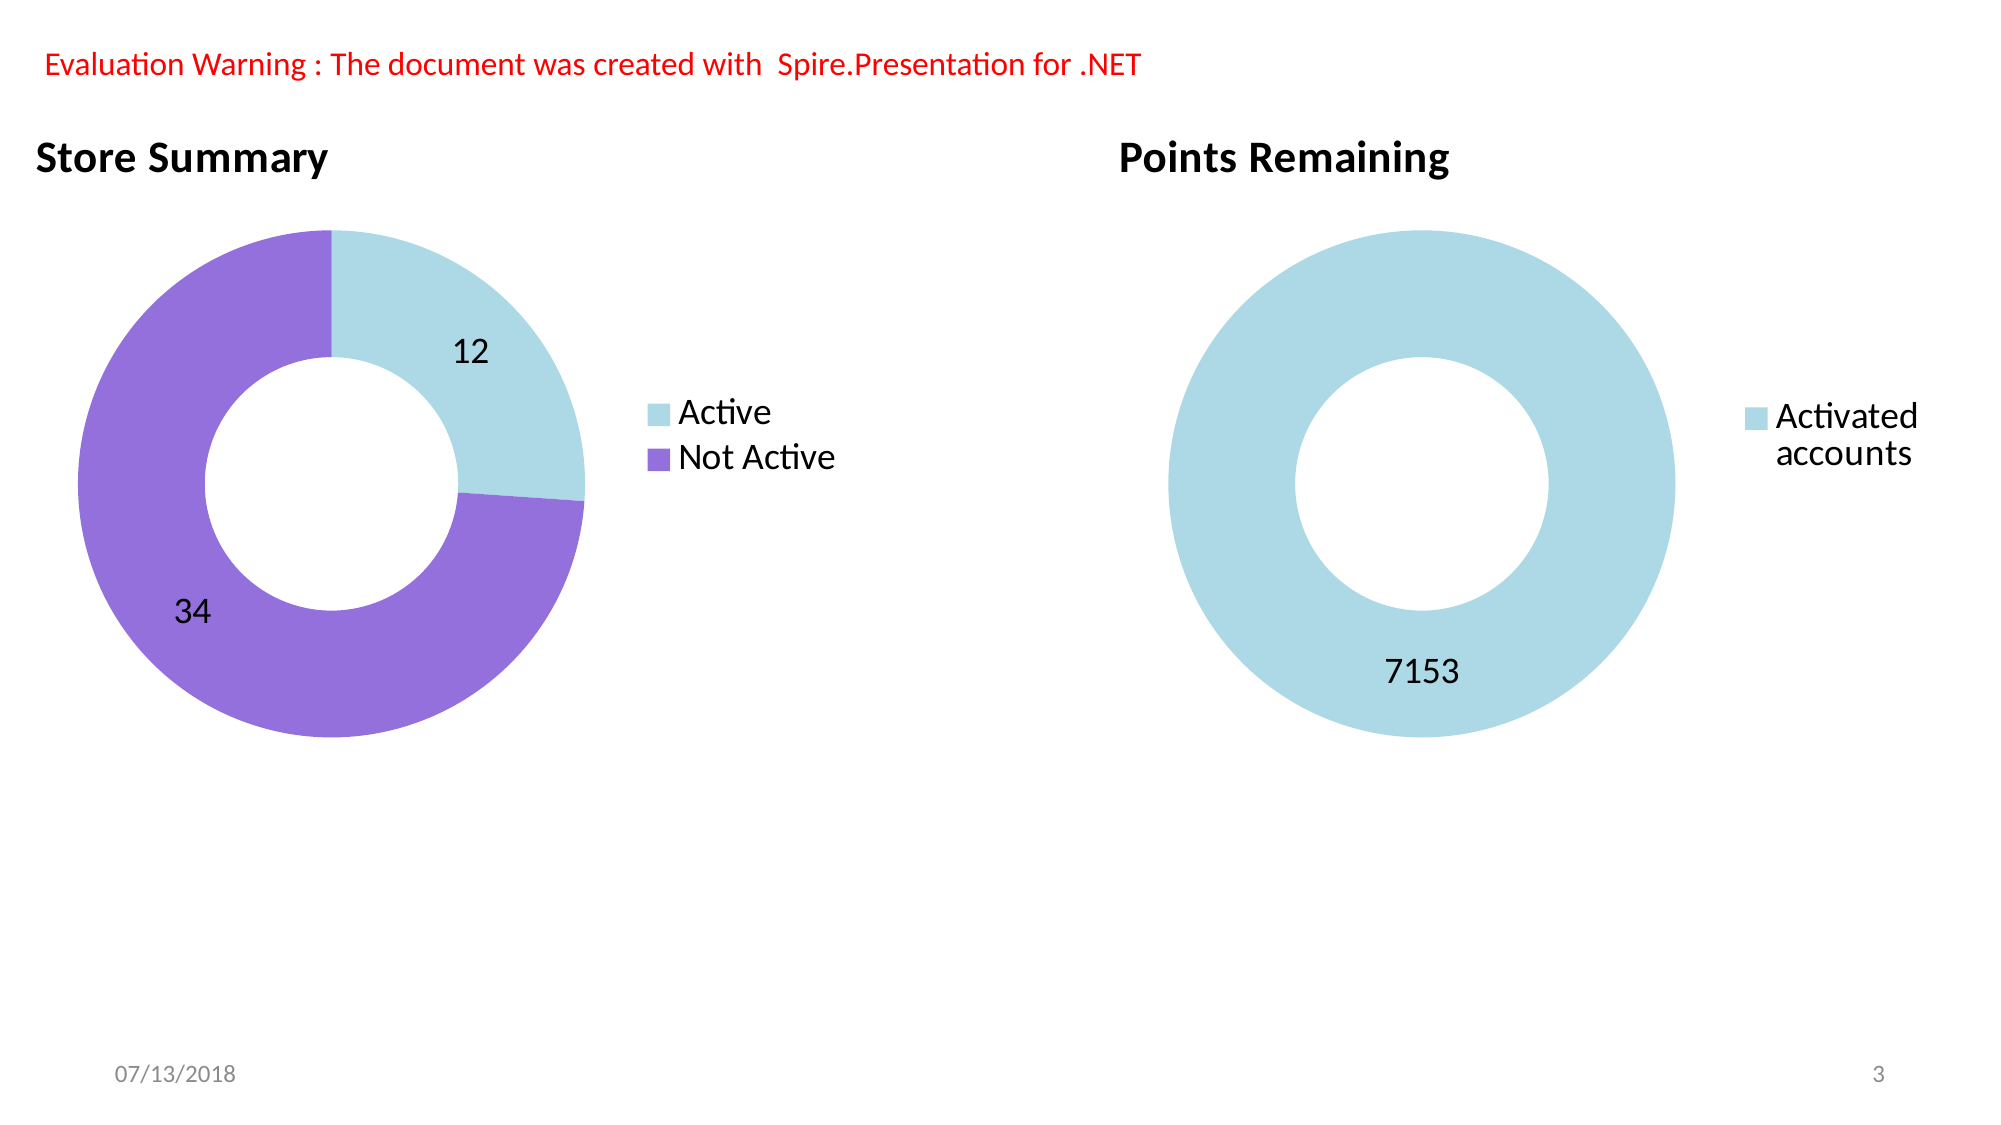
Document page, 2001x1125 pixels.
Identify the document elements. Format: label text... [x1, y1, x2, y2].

text_box Evaluation Warning : The document was created with Spire.Presentation for .NET [19, 40, 1169, 85]
slide_number 3 [1433, 1042, 1900, 1103]
chart [27, 124, 862, 751]
chart [1110, 124, 1945, 751]
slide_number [99, 1042, 567, 1103]
